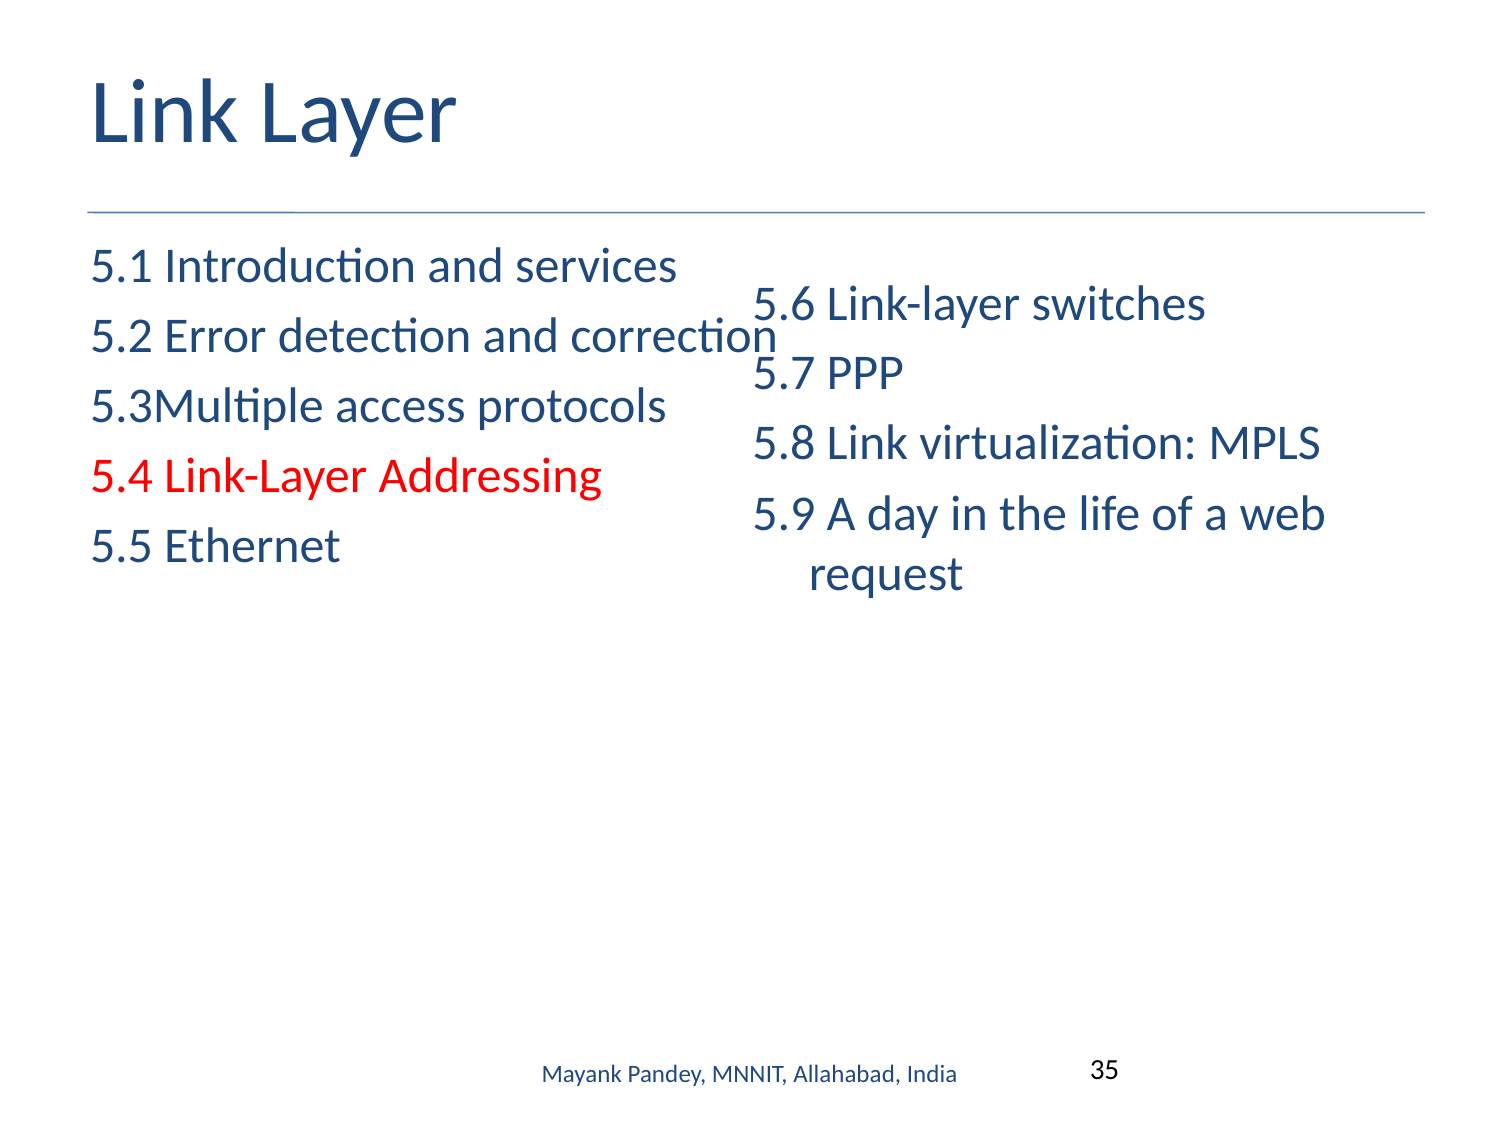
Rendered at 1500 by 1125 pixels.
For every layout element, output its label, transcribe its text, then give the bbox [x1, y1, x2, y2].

slide_number 35 [1074, 1042, 1425, 1103]
title Link Layer [74, 24, 1426, 188]
footer Mayank Pandey, MNNIT, Allahabad, India [512, 1042, 988, 1103]
list 5.1 Introduction and services 5.2 Error detection and correction 5.3Multiple access protocols 5.4 Link-Layer Addressing 5.5 Ethernet [74, 224, 1426, 1006]
list 5.6 Link-layer switches 5.7 PPP 5.8 Link virtualization: MPLS 5.9 A day in the life of a web request [737, 262, 1403, 1026]
